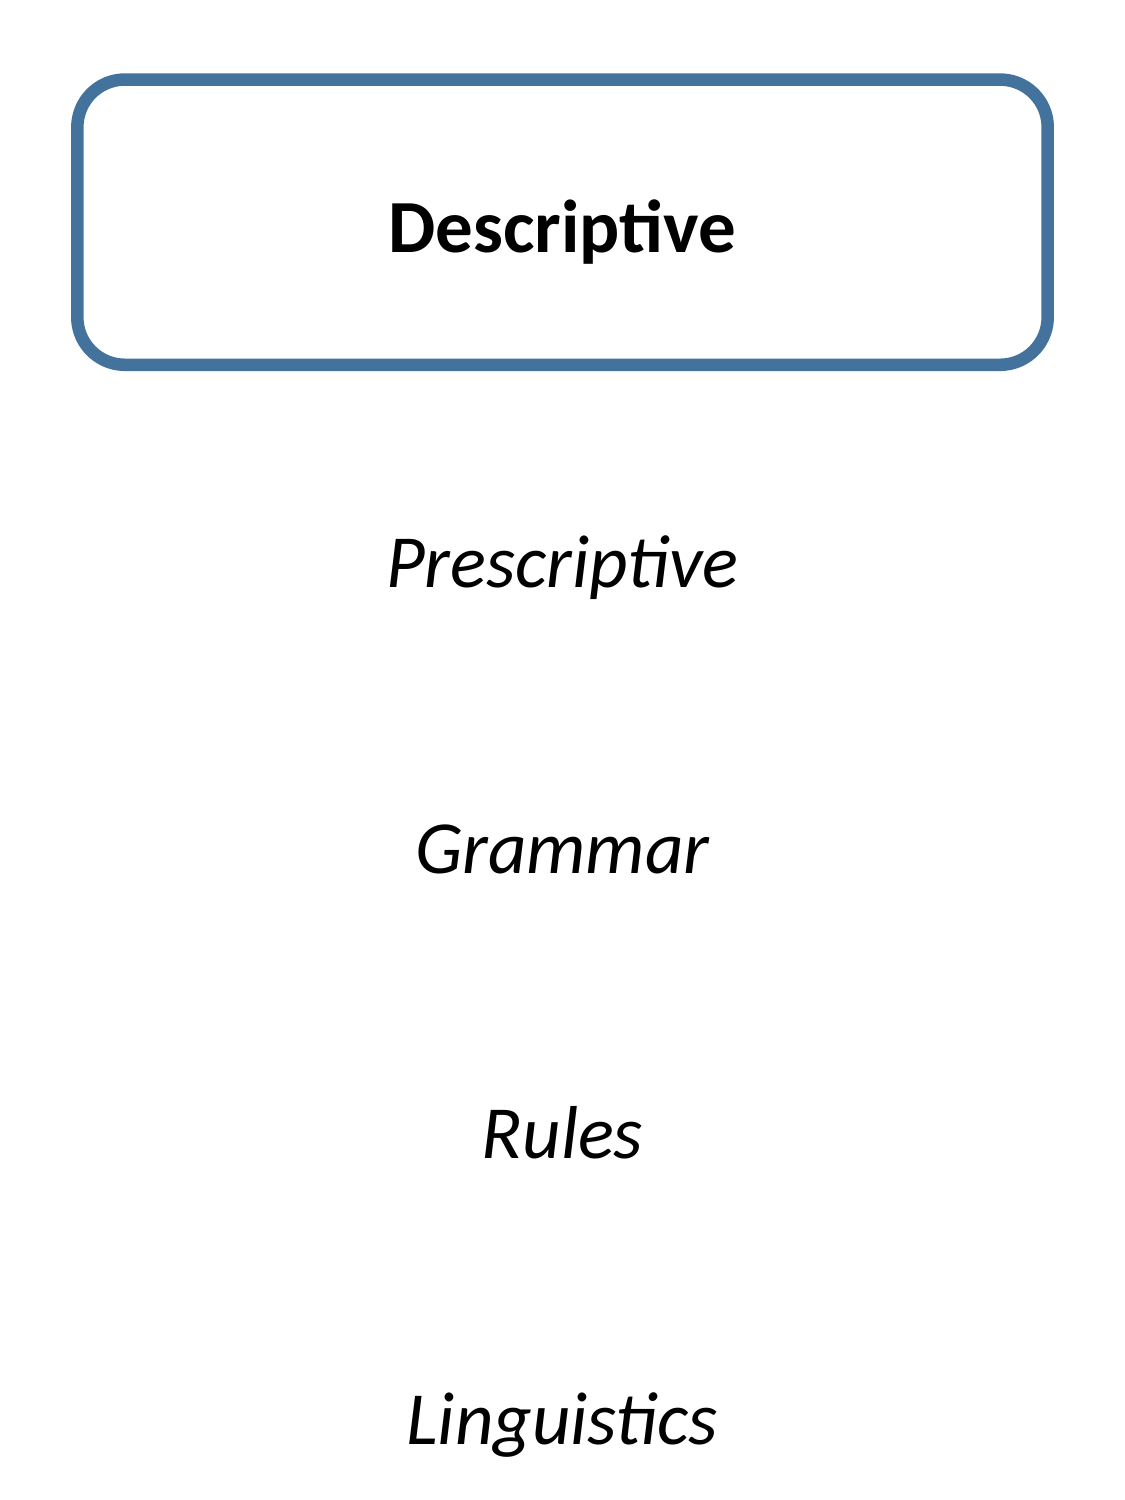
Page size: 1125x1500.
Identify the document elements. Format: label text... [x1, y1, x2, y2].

text_box Descriptive [76, 78, 1049, 366]
list Prescriptive Grammar Rules Linguistics [77, 399, 1048, 1352]
